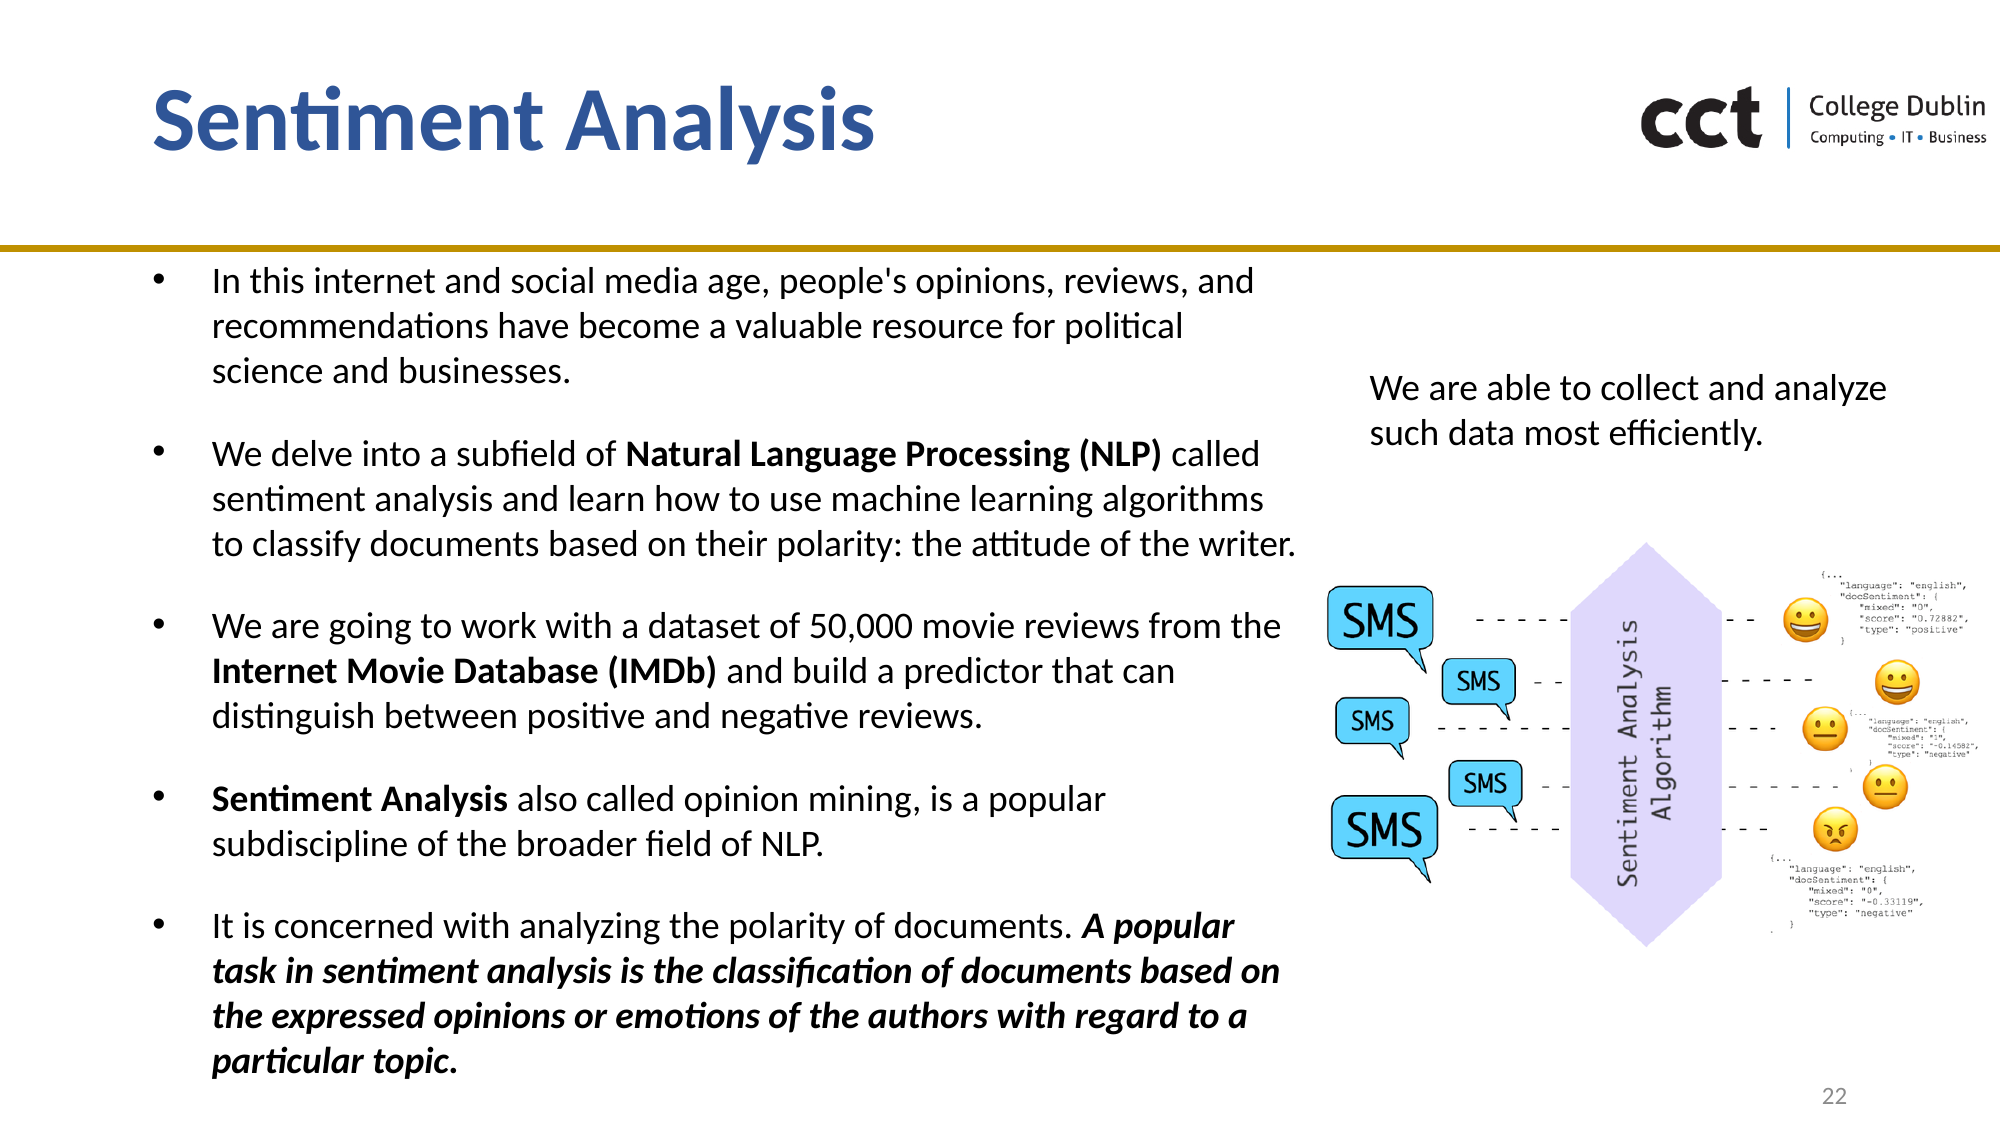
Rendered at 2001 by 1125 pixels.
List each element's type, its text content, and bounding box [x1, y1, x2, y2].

text_box We are able to collect and analyze such data most efficiently. [1354, 355, 1921, 461]
picture [1304, 474, 1992, 991]
slide_number 22 [1412, 1064, 1863, 1125]
picture [1638, 71, 1996, 166]
list In this internet and social media age, people's opinions, reviews, and recommendations have become a valuable resource for political science and businesses. We delve into a subfield of Natural Language Processing (NLP) called sentiment analysis and learn how to use machine learning algorithms to classify documents based on their polarity: the attitude of the writer. We are going to work with a dataset of 50,000 movie reviews from the Internet Movie Database (IMDb) and build a predictor that can distinguish between positive and negative reviews. Sentiment Analysis also called opinion mining, is a popular subdiscipline of the broader field of NLP. It is concerned with analyzing the polarity of documents. A popular task in sentiment analysis is the classification of documents based on the expressed opinions or emotions of the authors with regard to a particular topic. [137, 248, 1314, 1125]
title Sentiment Analysis [137, 12, 1598, 230]
